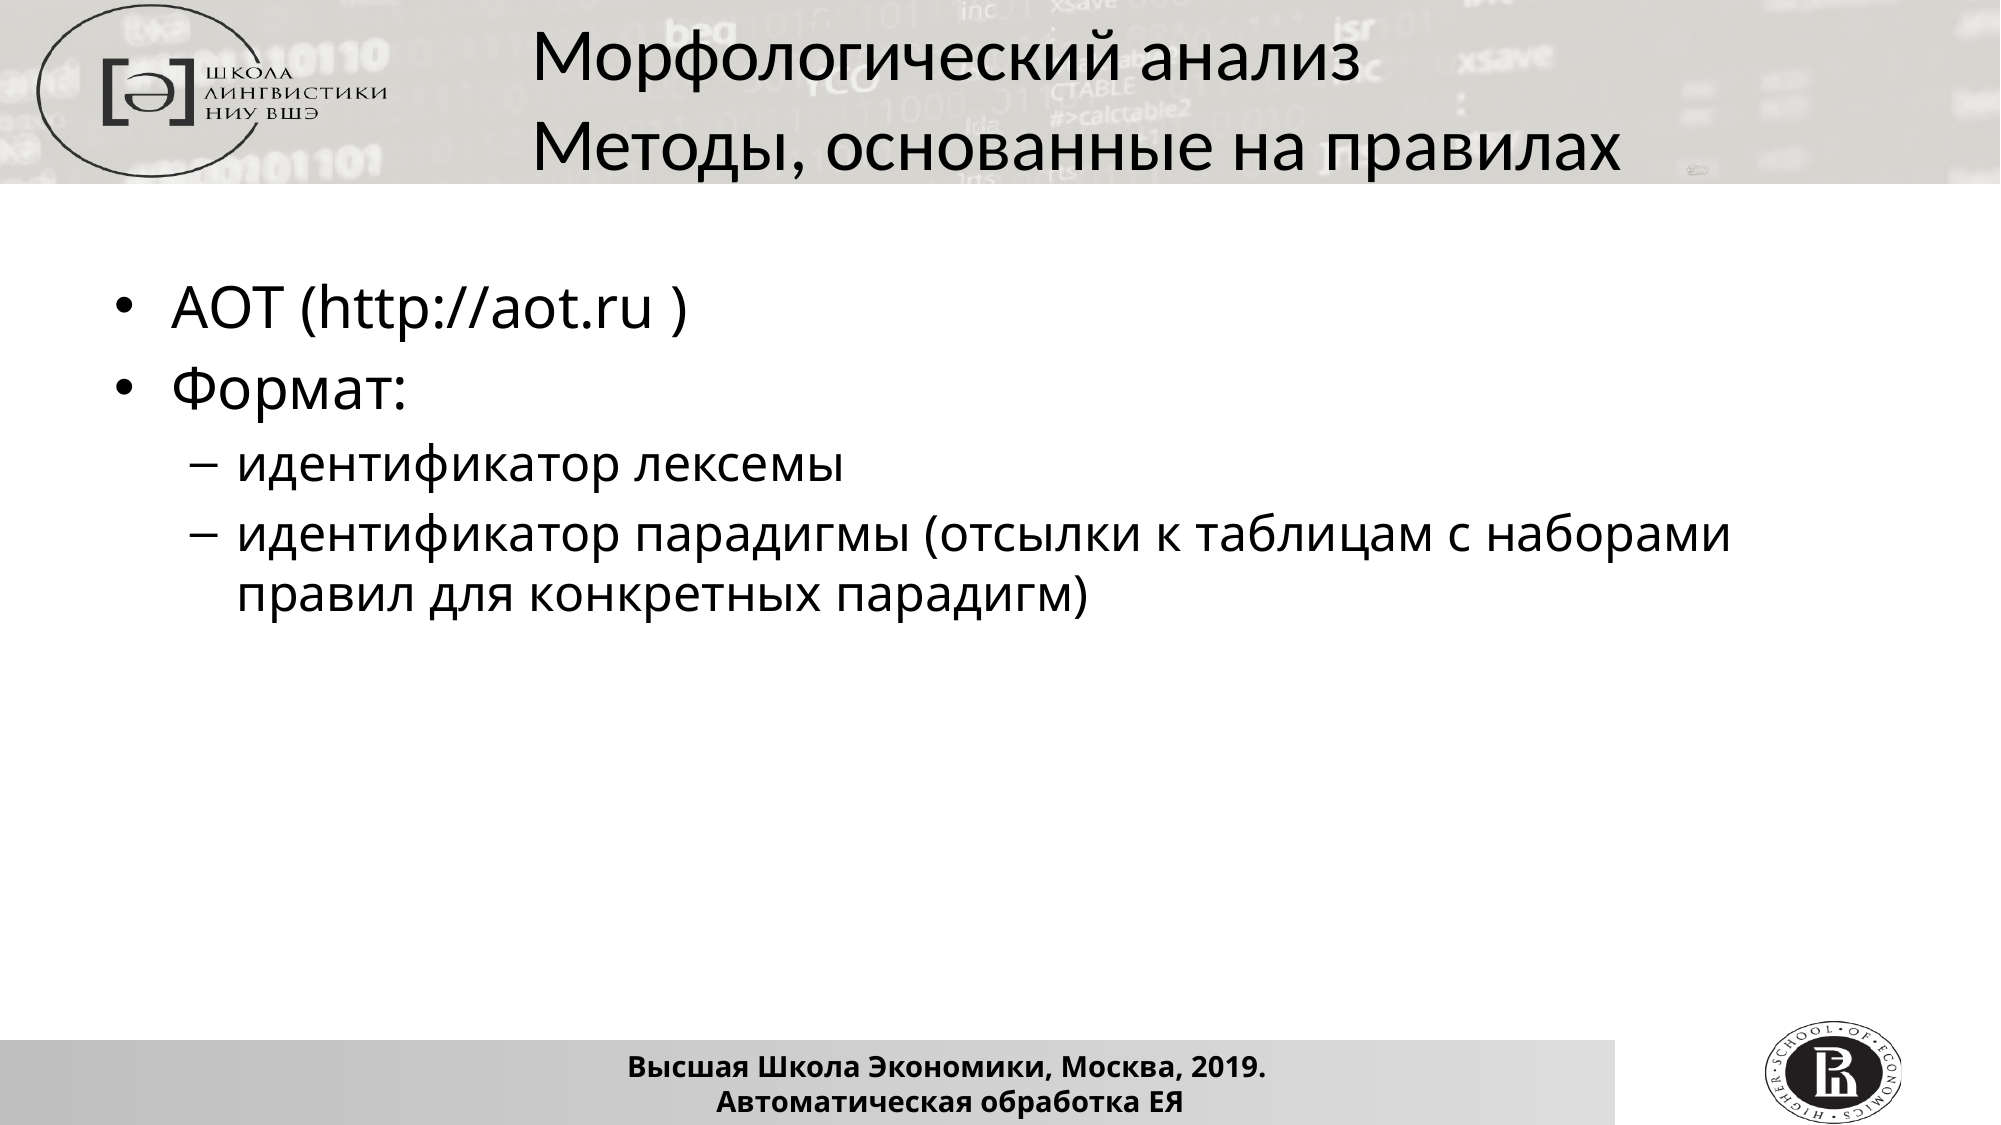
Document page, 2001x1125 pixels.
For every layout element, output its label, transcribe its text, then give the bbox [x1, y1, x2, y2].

title Морфологический анализ Методы, основанные на правилах [516, 44, 1949, 147]
picture [1765, 1021, 1902, 1125]
picture [31, 0, 387, 181]
list АОТ (http://aot.ru ) Формат: идентификатор лексемы идентификатор парадигмы (отсылки к таблицам с наборами правил для конкретных парадигм) [99, 262, 1900, 1005]
